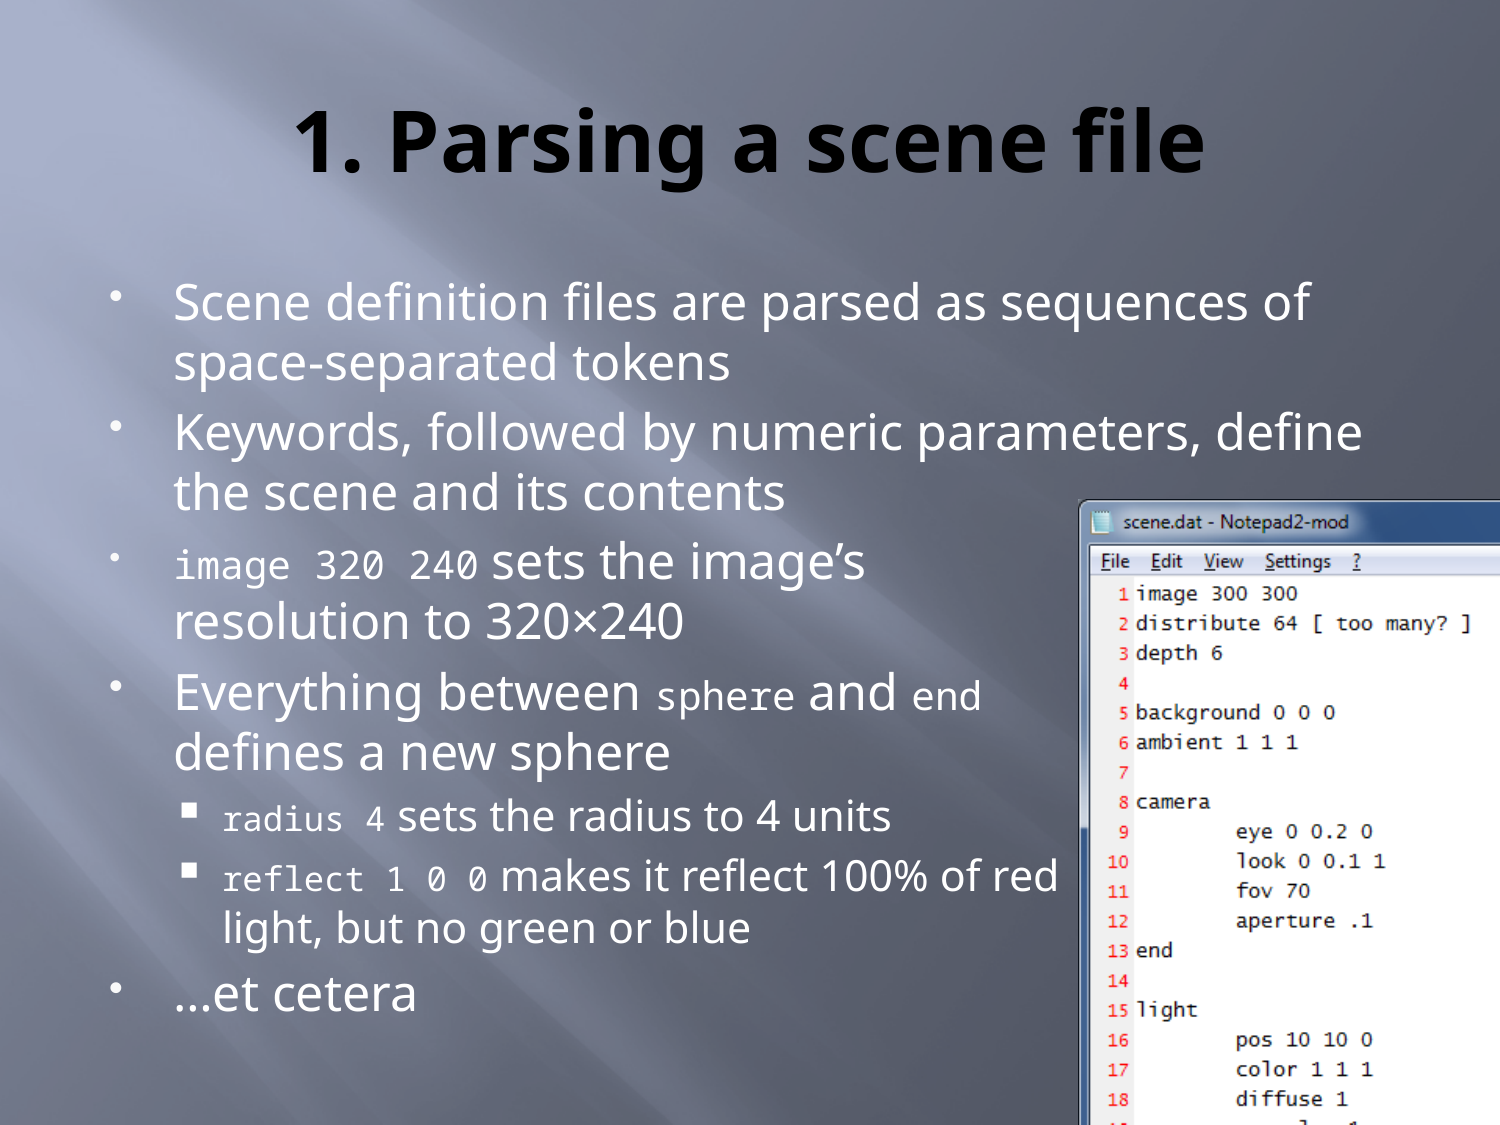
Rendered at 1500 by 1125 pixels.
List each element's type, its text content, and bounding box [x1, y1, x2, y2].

picture [1077, 499, 1500, 1125]
list Scene definition files are parsed as sequences of space-separated tokens Keywords, followed by numeric parameters, define the scene and its contents image 320 240 sets the image’s resolution to 320×240 Everything between sphere and end defines a new sphere radius 4 sets the radius to 4 units reflect 1 0 0 makes it reflect 100% of red light, but no green or blue …et cetera [75, 262, 1425, 1035]
title 1. Parsing a scene file [75, 45, 1425, 233]
